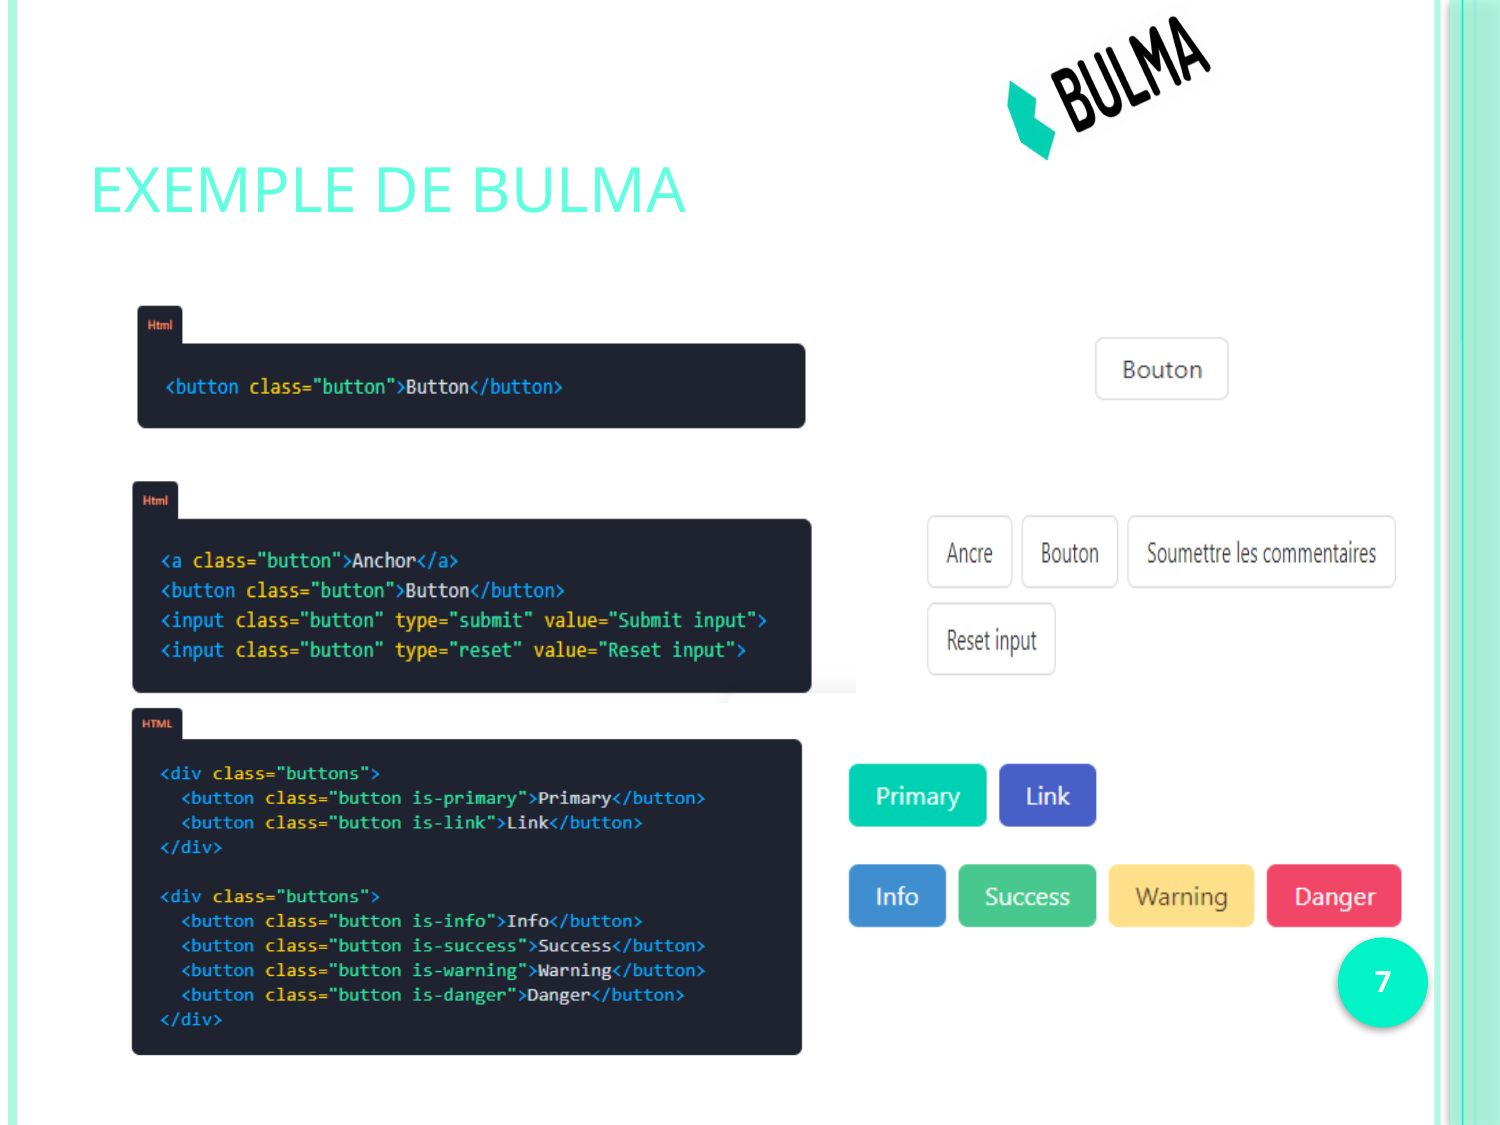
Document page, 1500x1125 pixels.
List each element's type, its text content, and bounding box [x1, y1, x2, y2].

picture [104, 280, 856, 463]
picture [104, 479, 856, 1064]
picture [996, 0, 1219, 166]
picture [1089, 327, 1241, 417]
slide_number 7 [1333, 940, 1434, 1027]
picture [925, 491, 1431, 692]
picture [843, 761, 1420, 933]
title Exemple de bulma [75, 45, 1300, 233]
